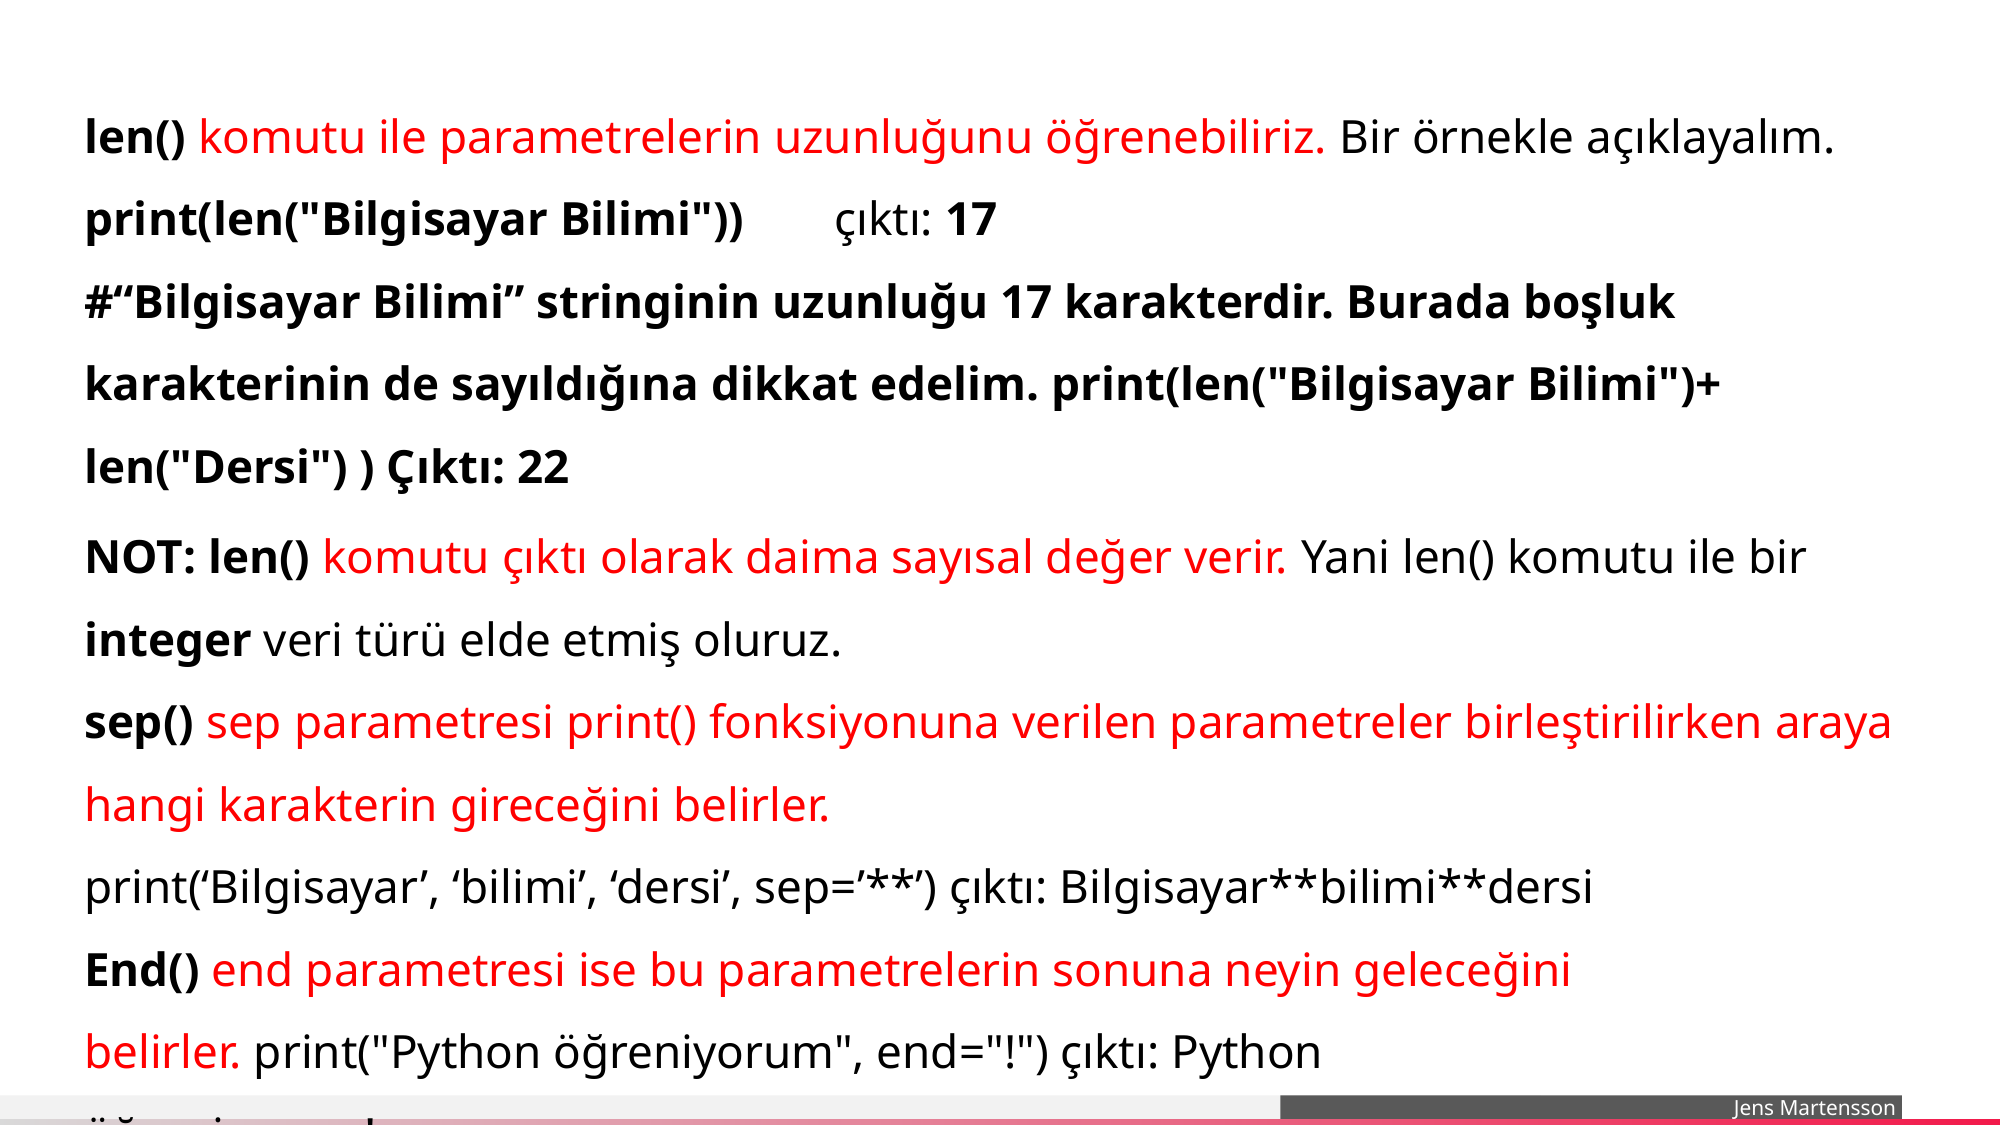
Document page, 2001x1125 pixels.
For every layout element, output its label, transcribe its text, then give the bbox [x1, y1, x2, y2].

text_box len() komutu ile parametrelerin uzunluğunu öğrenebiliriz. Bir örnekle açıklayalım. print(len("Bilgisayar Bilimi")) çıktı: 17 #“Bilgisayar Bilimi” stringinin uzunluğu 17 karakterdir. Burada boşluk karakterinin de sayıldığına dikkat edelim. print(len("Bilgisayar Bilimi")+ len("Dersi") ) Çıktı: 22 NOT: len() komutu çıktı olarak daima sayısal değer verir. Yani len() komutu ile bir integer veri türü elde etmiş oluruz. sep() sep parametresi print() fonksiyonuna verilen parametreler birleştirilirken araya hangi karakterin gireceğini belirler. print(‘Bilgisayar’, ‘bilimi’, ‘dersi’, sep=’**’) çıktı: Bilgisayar**bilimi**dersi End() end parametresi ise bu parametrelerin sonuna neyin geleceğini belirler. print("Python öğreniyorum", end="!") çıktı: Python öğreniyorum! [47, 72, 2000, 1125]
